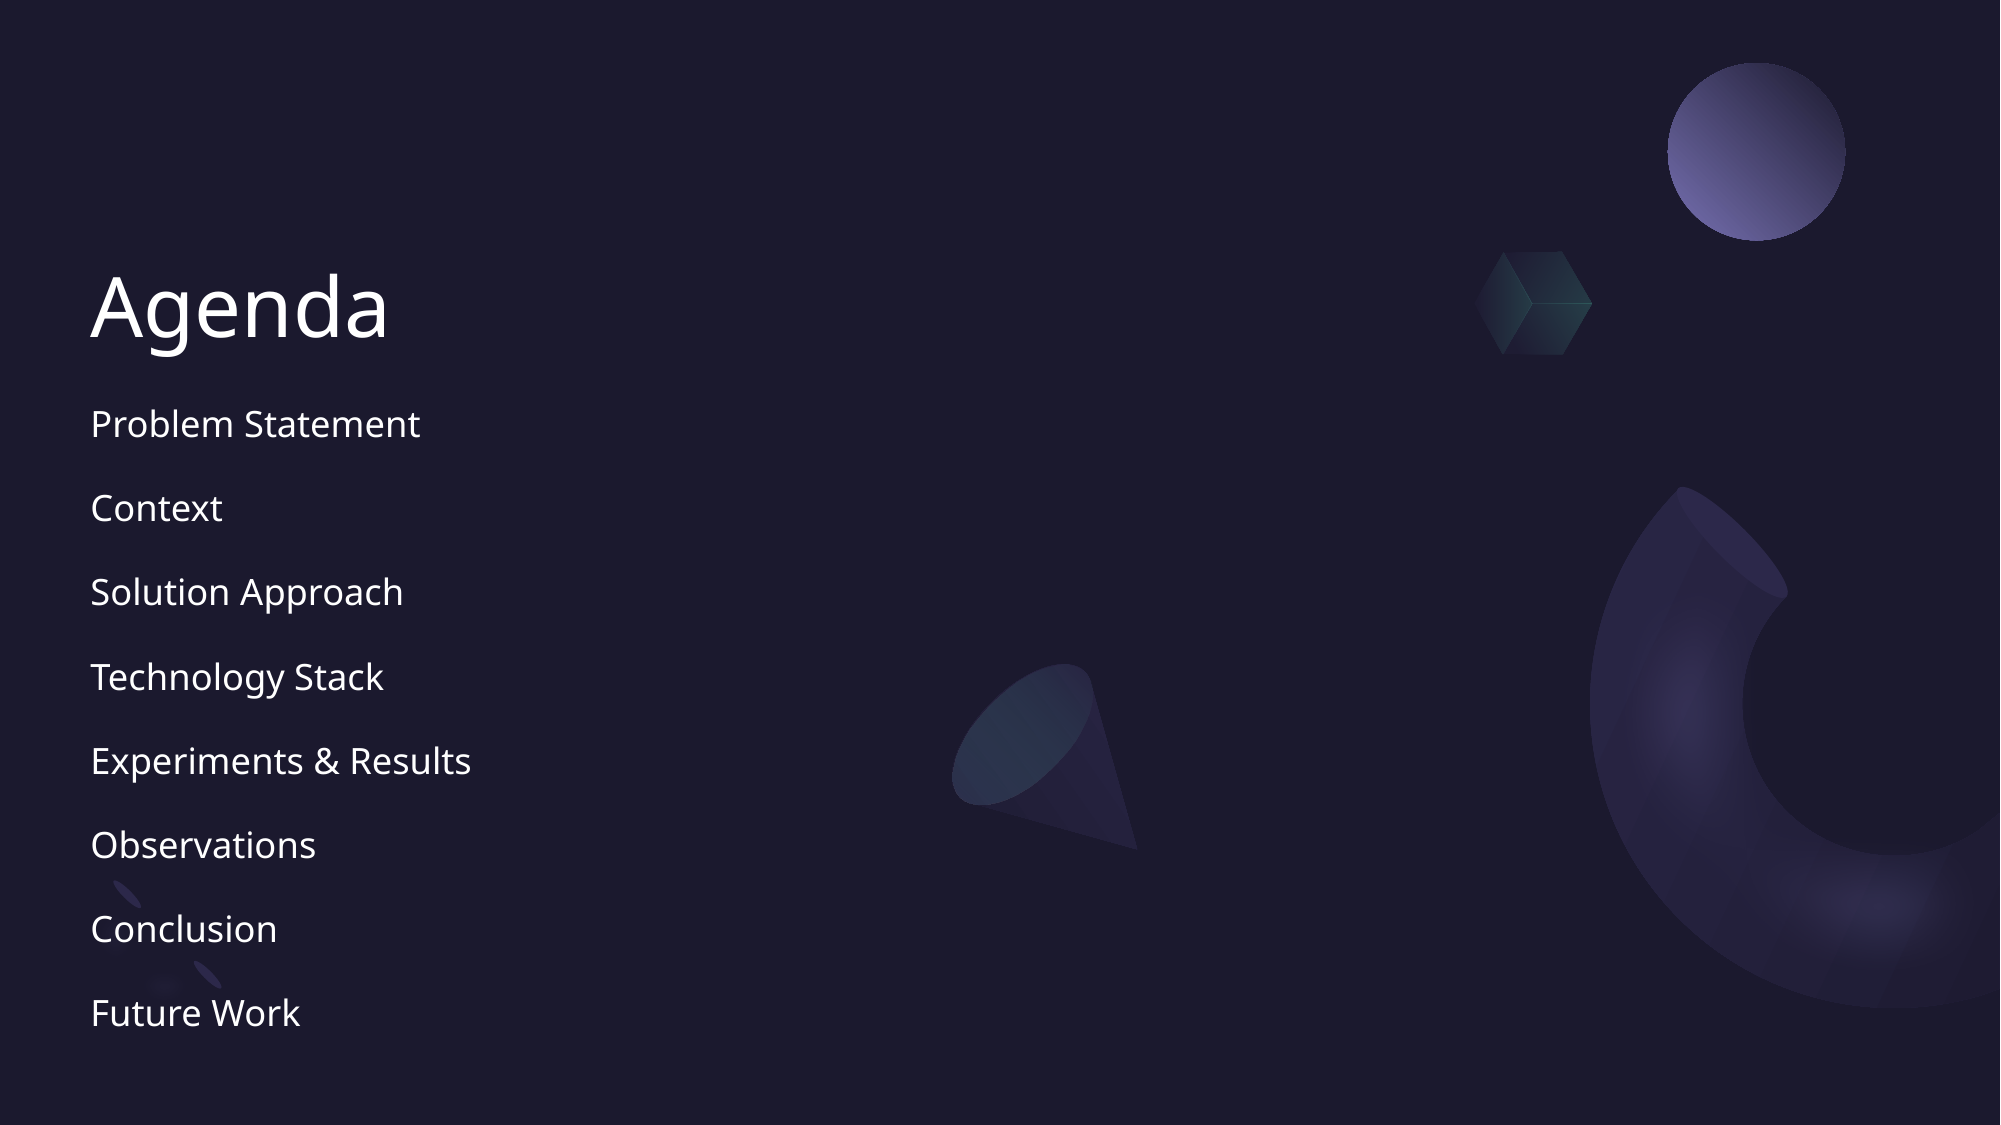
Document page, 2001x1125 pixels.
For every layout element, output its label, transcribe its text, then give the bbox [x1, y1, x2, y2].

list Problem Statement Context Solution Approach Technology Stack Experiments & Results Observations Conclusion Future Work [90, 396, 1910, 1039]
title Agenda [90, 79, 1910, 356]
